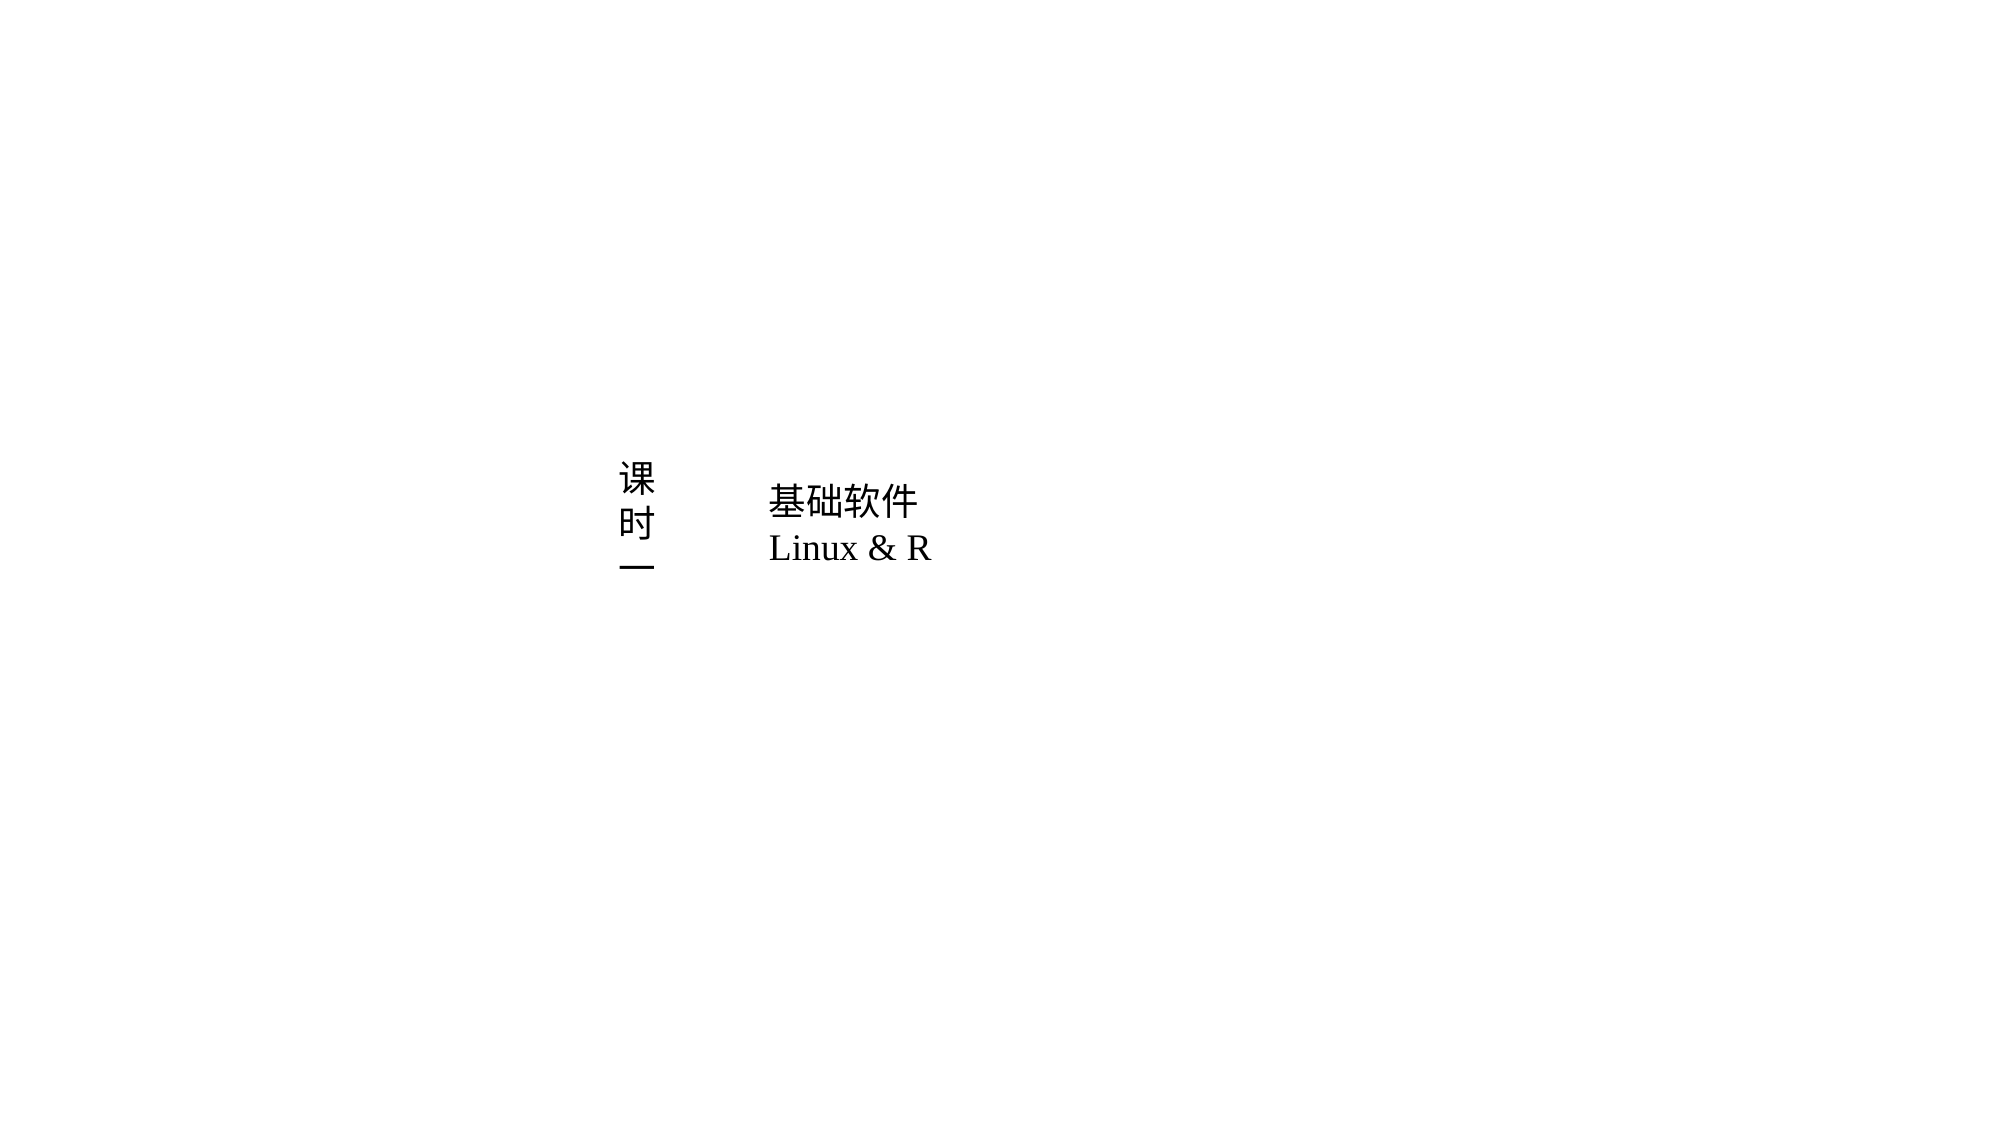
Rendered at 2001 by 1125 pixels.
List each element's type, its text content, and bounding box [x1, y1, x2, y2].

text_box 课时一 [604, 447, 684, 598]
text_box 基础软件 Linux & R [754, 470, 1305, 576]
